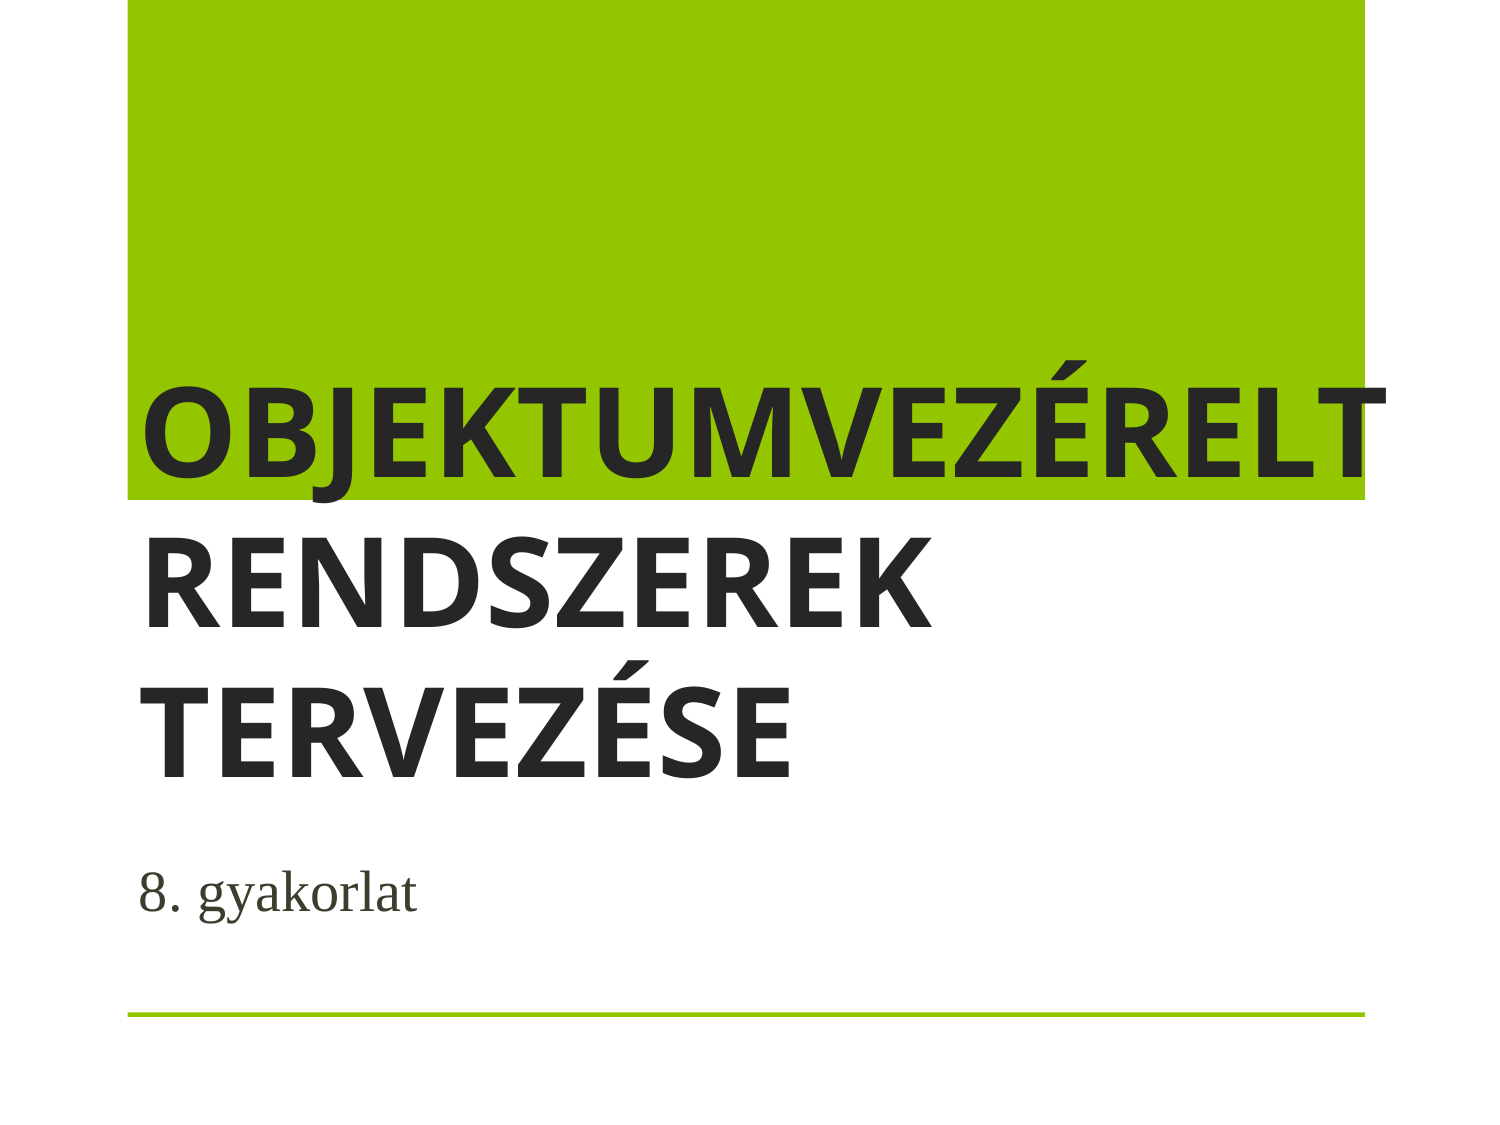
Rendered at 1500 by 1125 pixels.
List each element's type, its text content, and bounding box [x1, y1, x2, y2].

subtitle 8. gyakorlat [123, 846, 1249, 1009]
title ObjektumVezérelt Rendszerek Tervezése [123, 349, 1435, 811]
